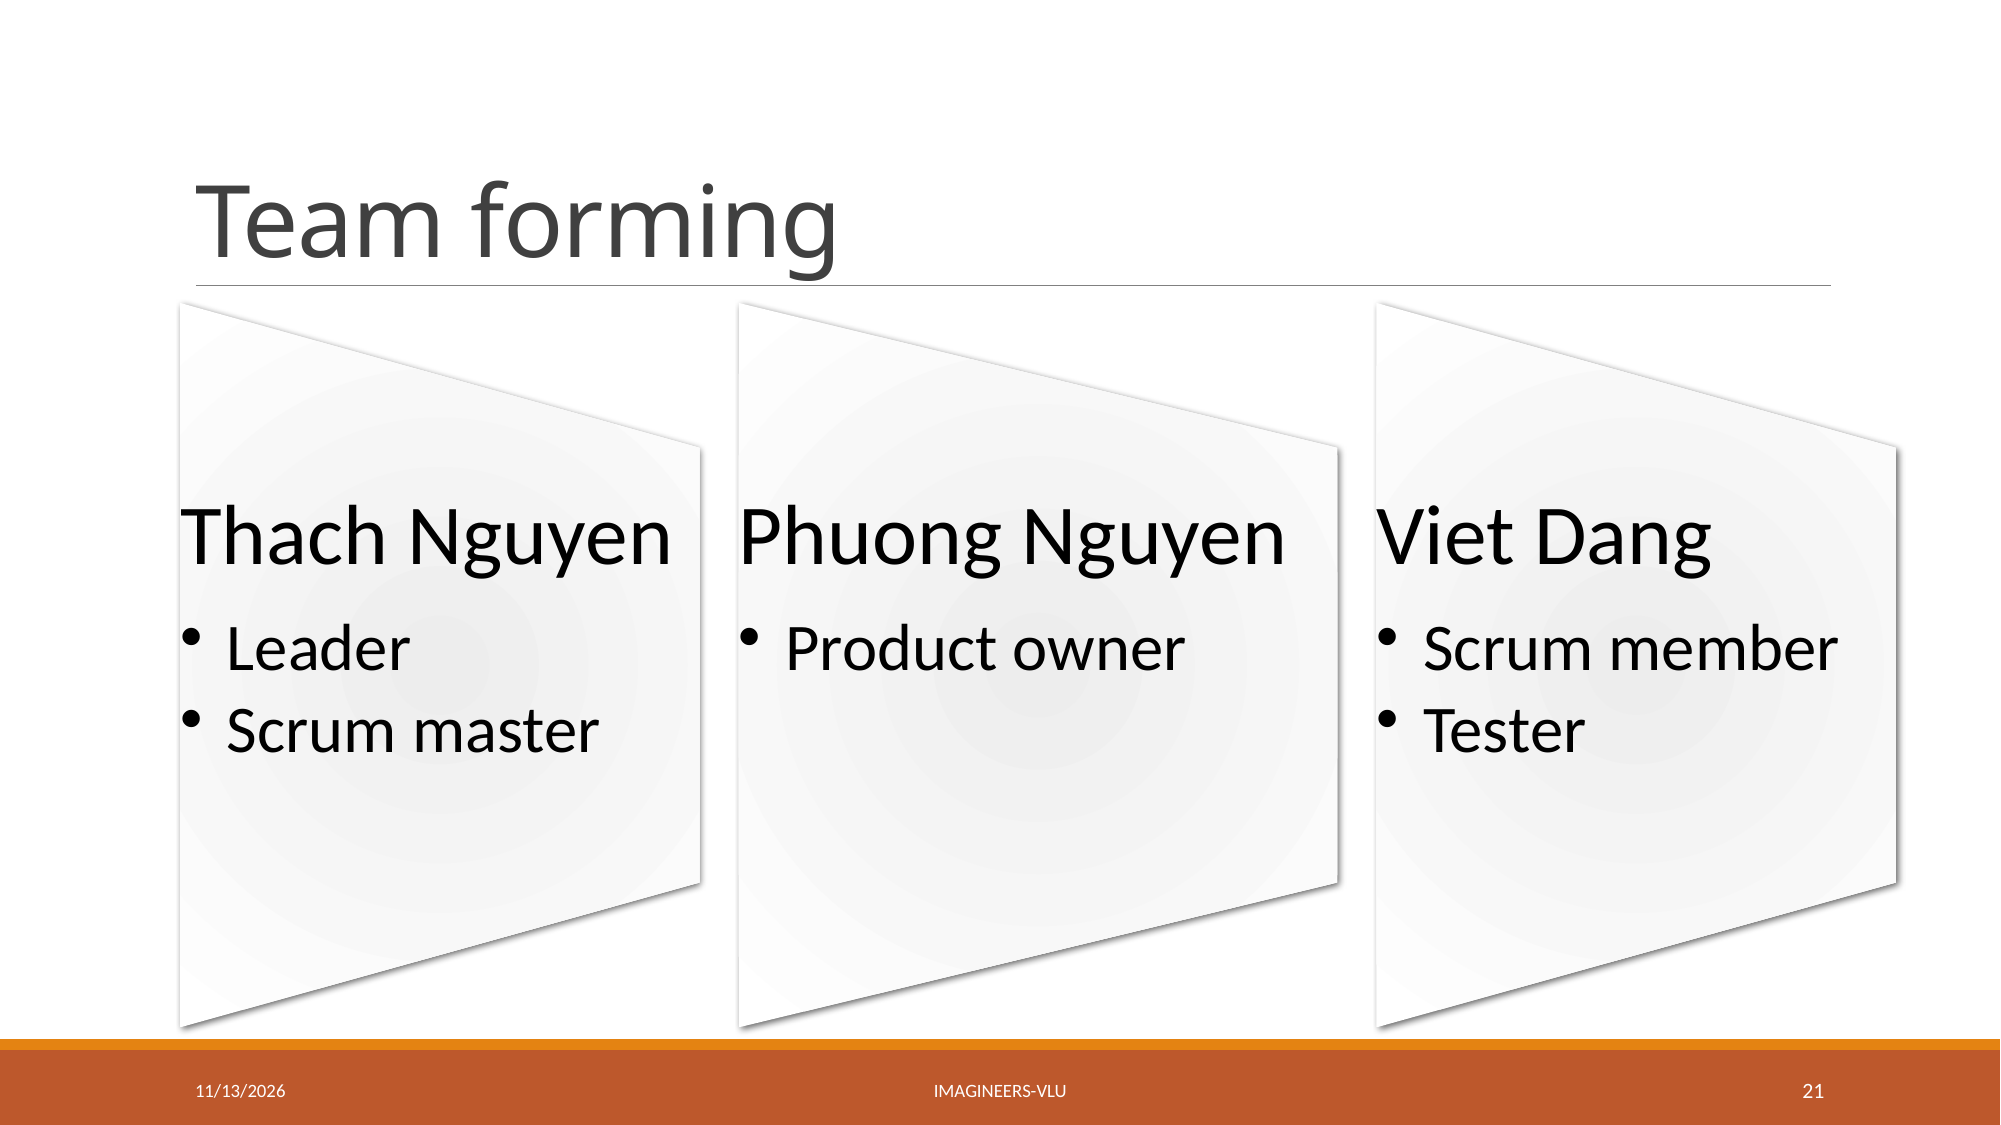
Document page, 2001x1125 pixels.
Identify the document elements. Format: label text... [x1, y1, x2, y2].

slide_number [180, 1059, 586, 1120]
title Team forming [180, 47, 1830, 285]
slide_number 21 [1624, 1059, 1840, 1120]
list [179, 302, 1897, 1028]
footer Imagineers-VLU [604, 1059, 1396, 1120]
